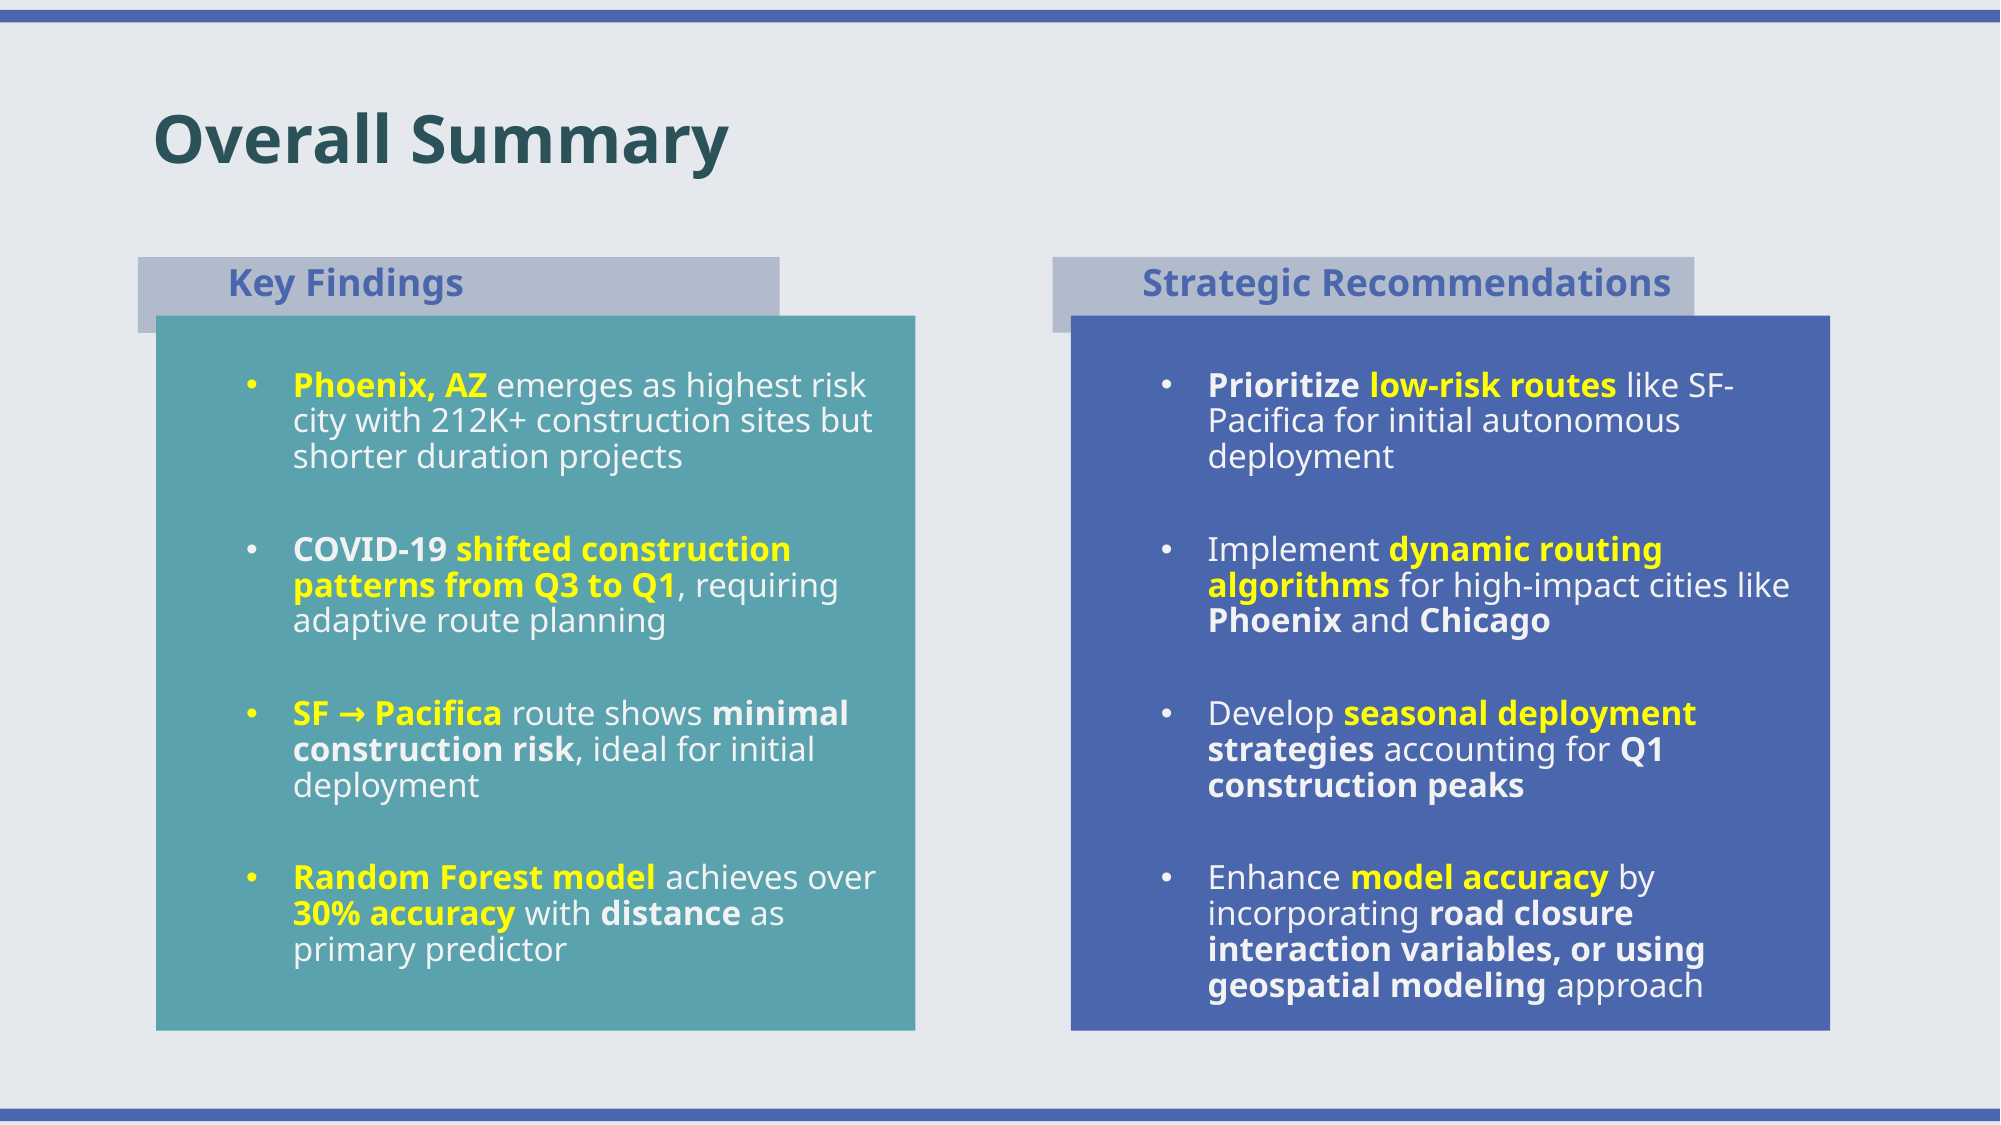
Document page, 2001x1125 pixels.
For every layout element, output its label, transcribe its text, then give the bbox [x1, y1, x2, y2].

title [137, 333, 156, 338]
text_box Phoenix, AZ emerges as highest risk city with 212K+ construction sites but shorter duration projects COVID-19 shifted construction patterns from Q3 to Q1, requiring adaptive route planning SF → Pacifica route shows minimal construction risk, ideal for initial deployment Random Forest model achieves over 30% accuracy with distance as primary predictor [156, 315, 916, 1031]
title Overall Summary [137, 75, 783, 315]
text_box Strategic Recommendations [1052, 256, 1695, 333]
text_box Prioritize low-risk routes like SF-Pacifica for initial autonomous deployment Implement dynamic routing algorithms for high-impact cities like Phoenix and Chicago Develop seasonal deployment strategies accounting for Q1 construction peaks Enhance model accuracy by incorporating road closure interaction variables, or using geospatial modeling approach [1070, 315, 1831, 1031]
list Key Findings [137, 257, 780, 333]
